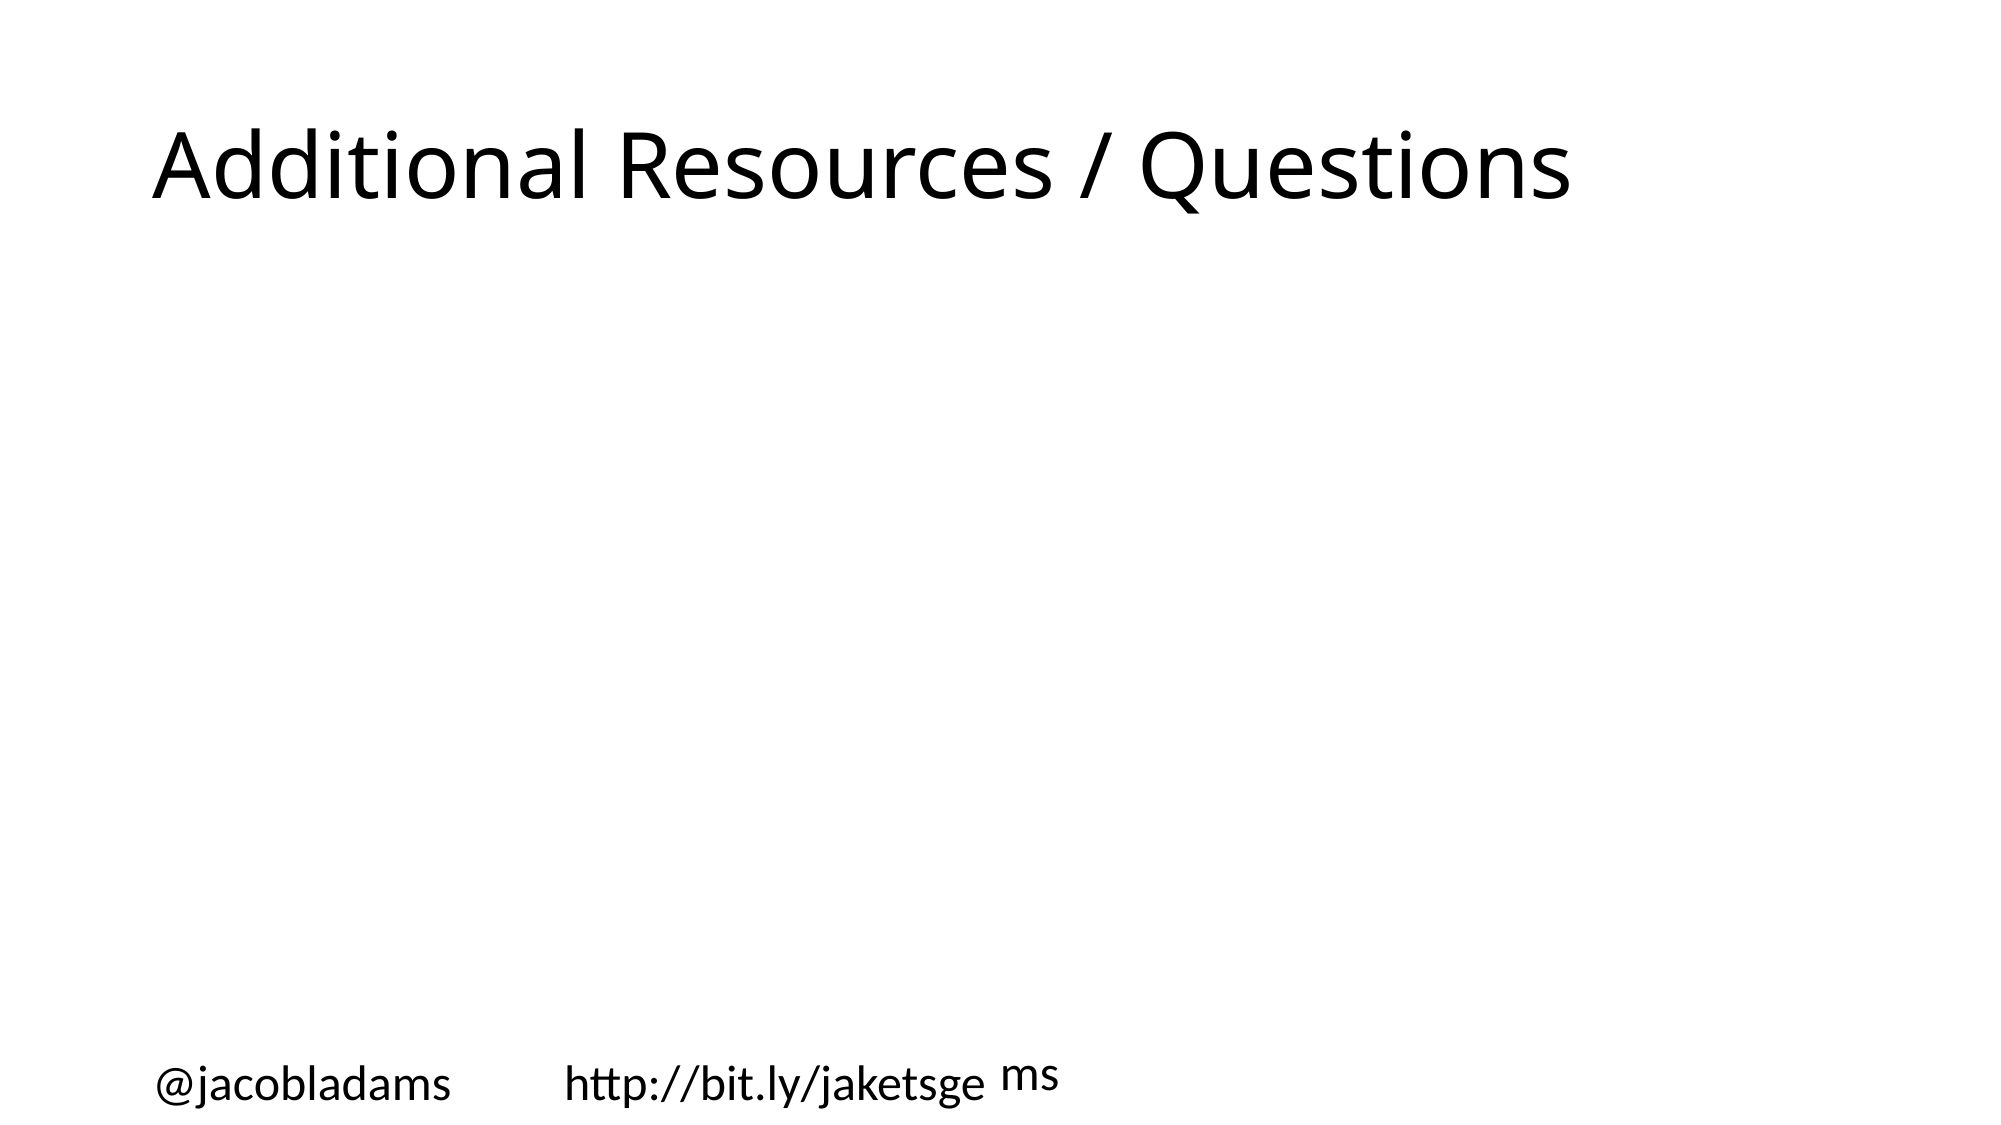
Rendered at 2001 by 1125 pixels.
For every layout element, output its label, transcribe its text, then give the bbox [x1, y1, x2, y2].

footer @jacobladams http://bit.ly/jaketsgems [137, 1042, 1863, 1103]
title Additional Resources / Questions [137, 59, 1863, 278]
